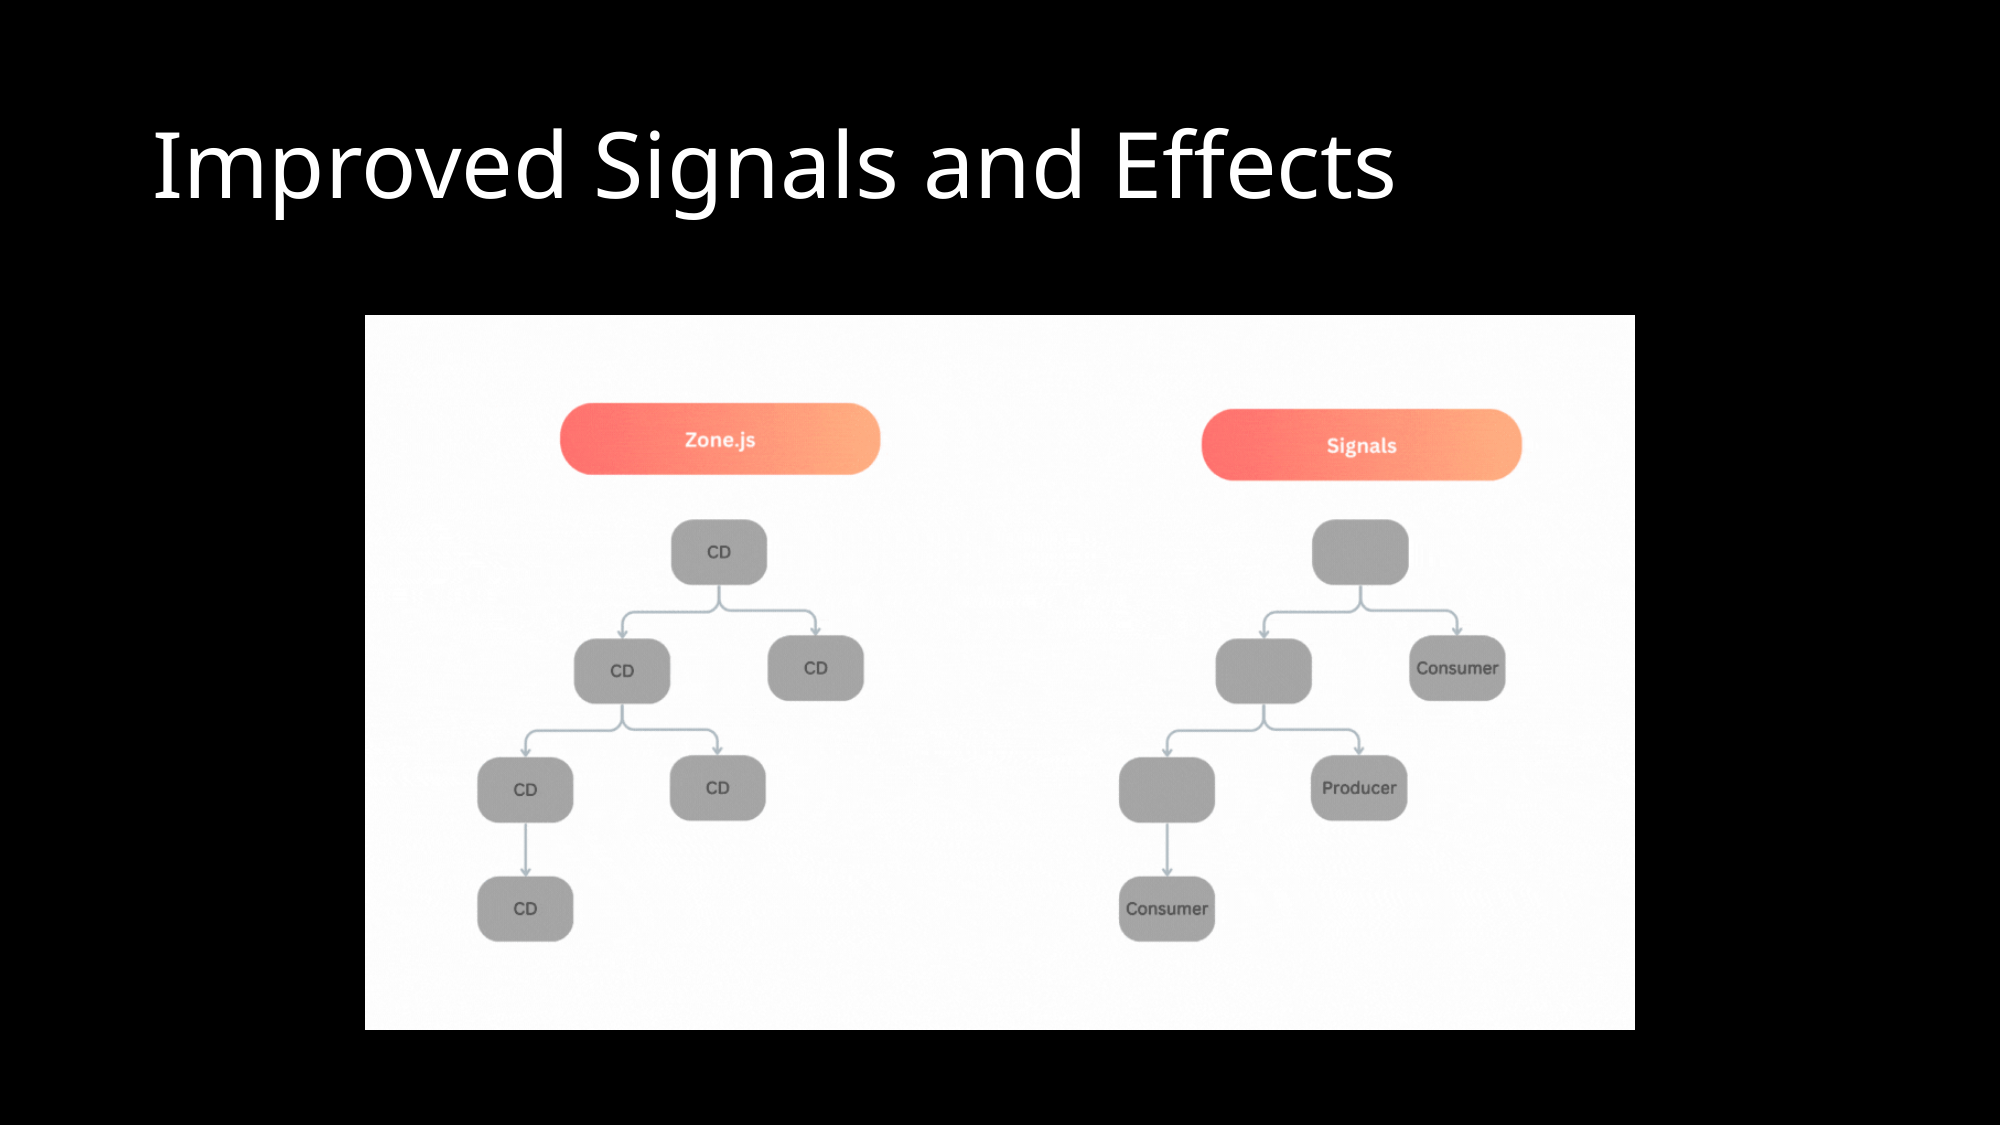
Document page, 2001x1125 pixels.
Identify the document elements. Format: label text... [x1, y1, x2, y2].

picture [365, 315, 1635, 1030]
title Improved Signals and Effects [137, 59, 1863, 278]
